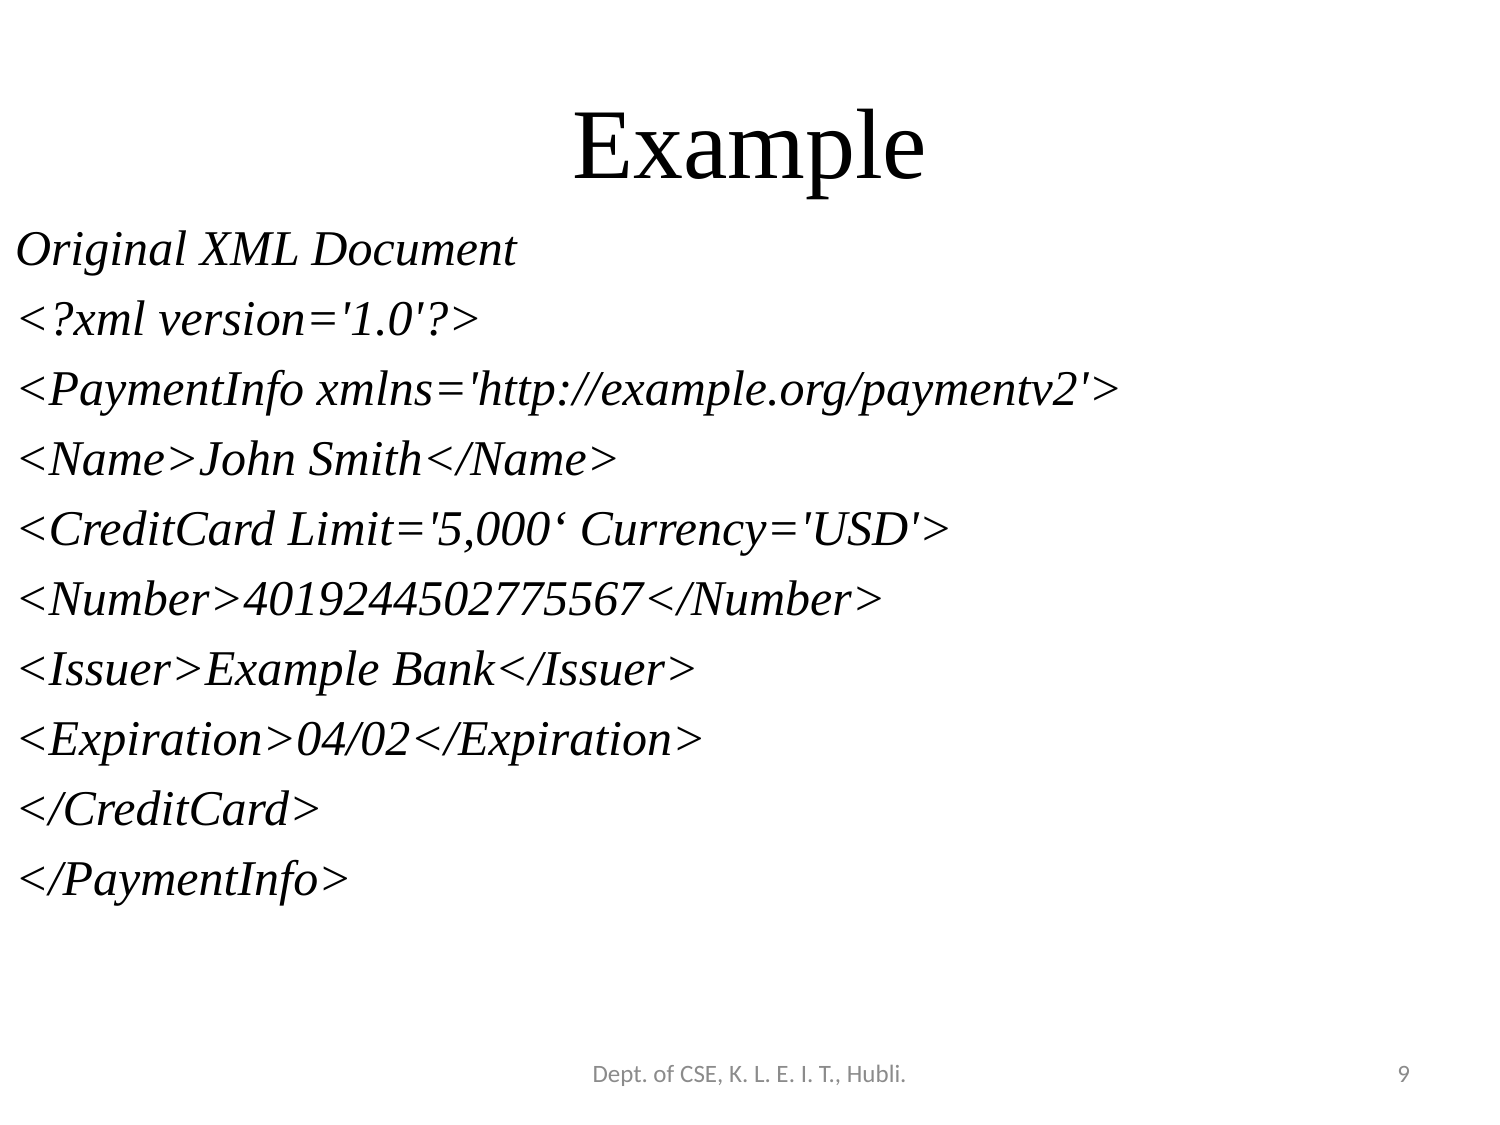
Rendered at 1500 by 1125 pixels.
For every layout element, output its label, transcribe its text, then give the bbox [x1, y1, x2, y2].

slide_number 9 [1074, 1042, 1425, 1103]
list Original XML Document <?xml version='1.0'?> <PaymentInfo xmlns='http://example.org/paymentv2'> <Name>John Smith</Name> <CreditCard Limit='5,000‘ Currency='USD'> <Number>4019244502775567</Number> <Issuer>Example Bank</Issuer> <Expiration>04/02</Expiration> </CreditCard> </PaymentInfo> [0, 208, 1500, 1125]
footer Dept. of CSE, K. L. E. I. T., Hubli. [512, 1042, 988, 1103]
title Example [75, 45, 1425, 208]
